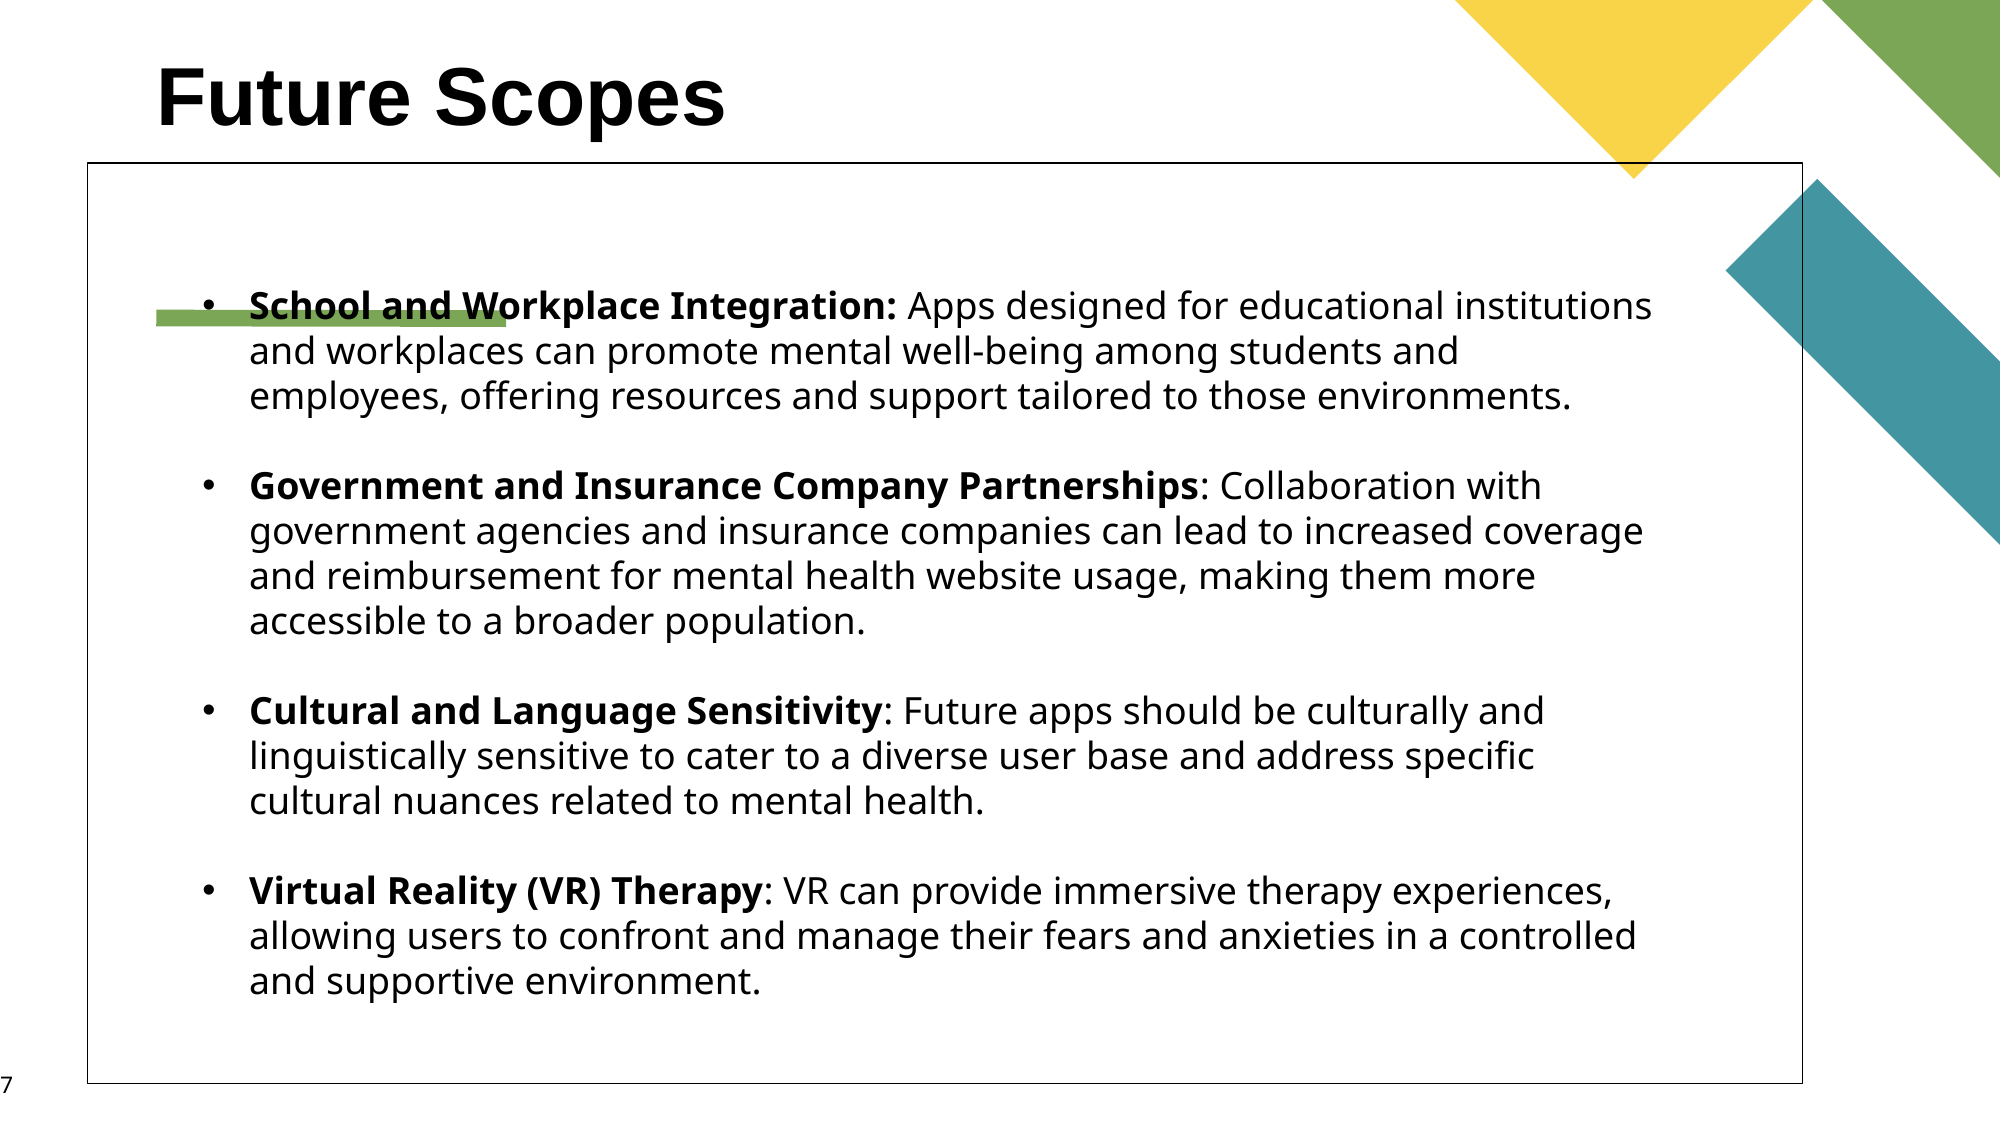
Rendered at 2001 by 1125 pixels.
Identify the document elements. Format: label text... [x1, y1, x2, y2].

slide_number 7 [0, 1060, 29, 1125]
text_box [87, 162, 1803, 1084]
title Future Scopes [154, 41, 954, 162]
text_box School and Workplace Integration: Apps designed for educational institutions and workplaces can promote mental well-being among students and employees, offering resources and support tailored to those environments. Government and Insurance Company Partnerships: Collaboration with government agencies and insurance companies can lead to increased coverage and reimbursement for mental health website usage, making them more accessible to a broader population. Cultural and Language Sensitivity: Future apps should be culturally and linguistically sensitive to cater to a diverse user base and address specific cultural nuances related to mental health. Virtual Reality (VR) Therapy: VR can provide immersive therapy experiences, allowing users to confront and manage their fears and anxieties in a controlled and supportive environment. [187, 274, 1675, 1010]
